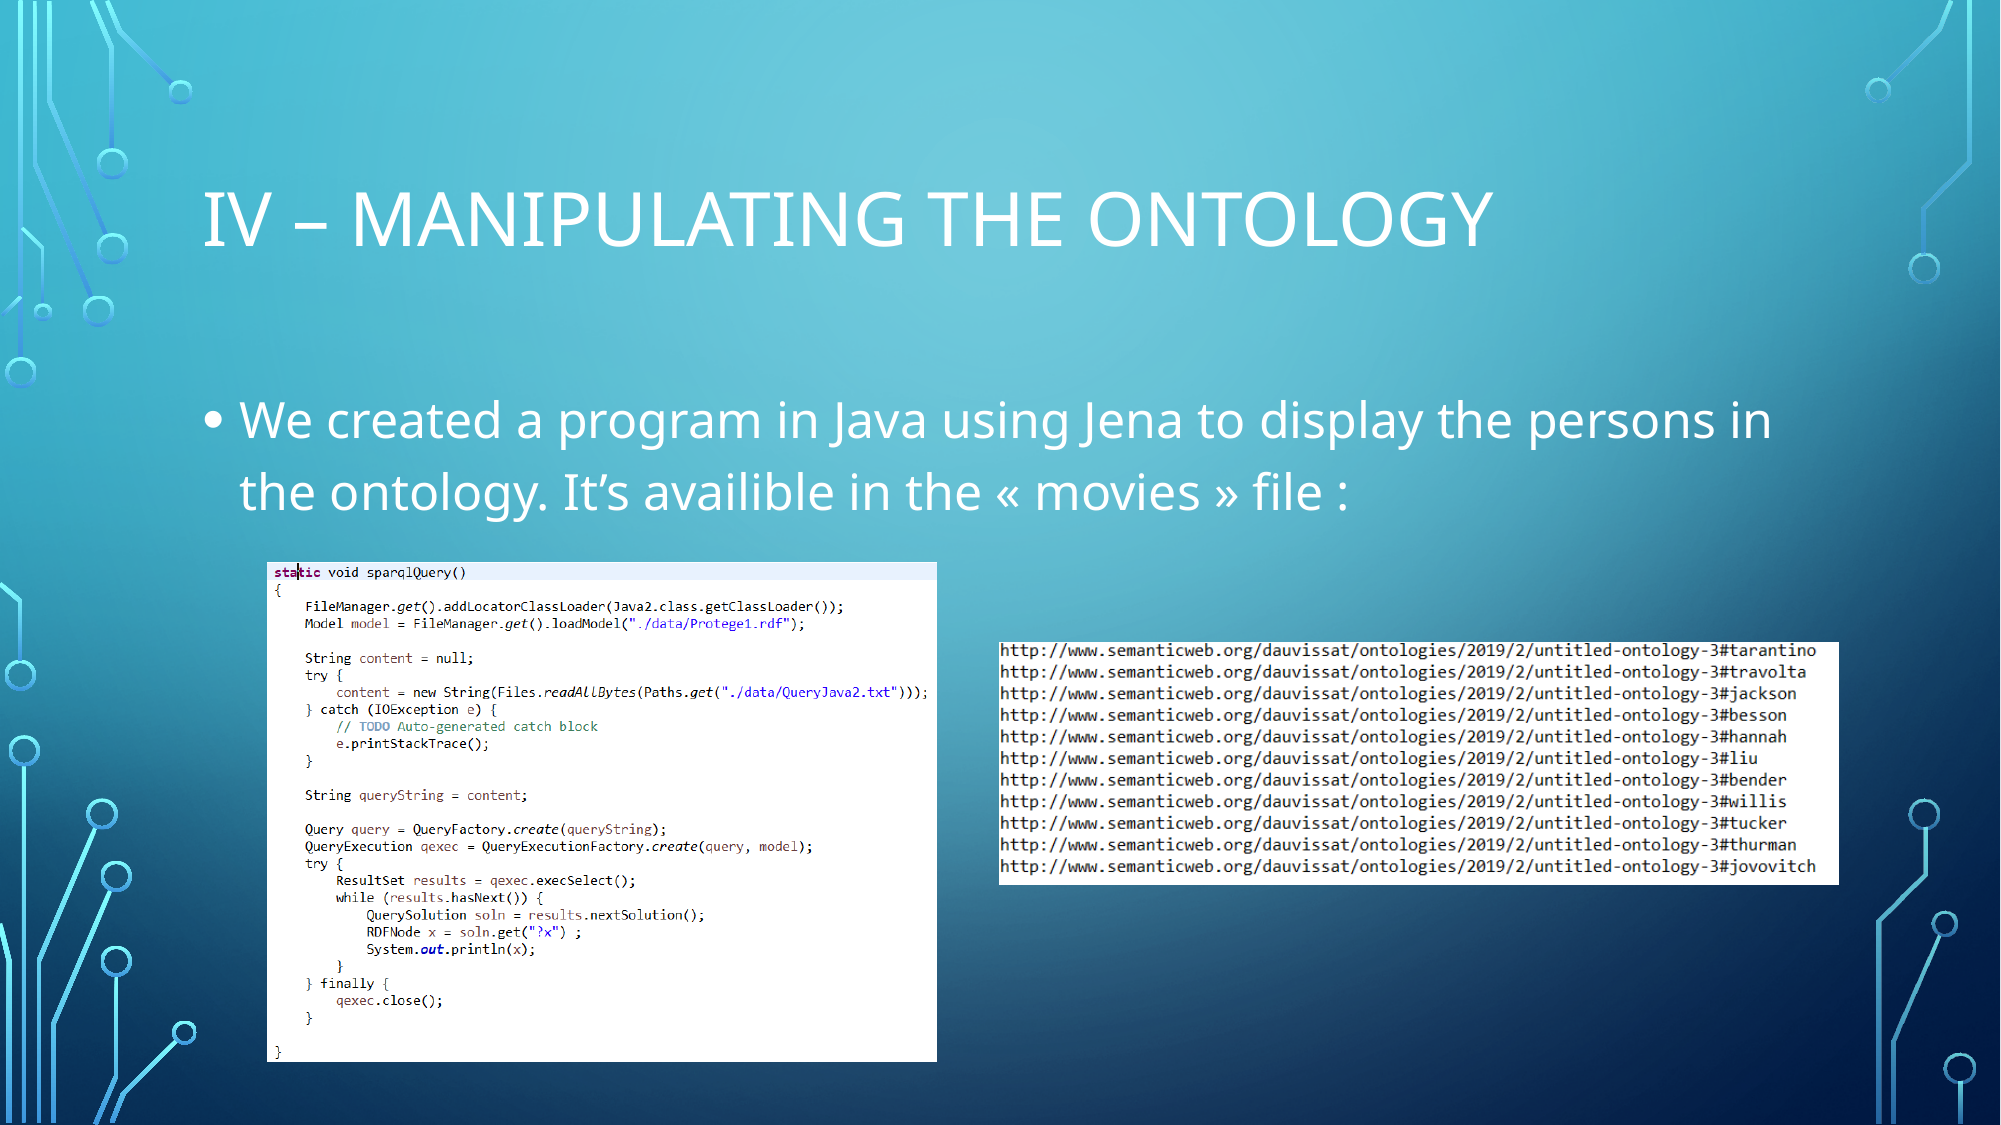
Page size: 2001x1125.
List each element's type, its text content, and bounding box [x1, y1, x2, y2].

list We created a program in Java using Jena to display the persons in the ontology. It’s availible in the « movies » file : [187, 369, 1813, 950]
picture [999, 641, 1839, 885]
title IV – Manipulating the ontology [187, 101, 1813, 344]
picture [267, 562, 937, 1062]
